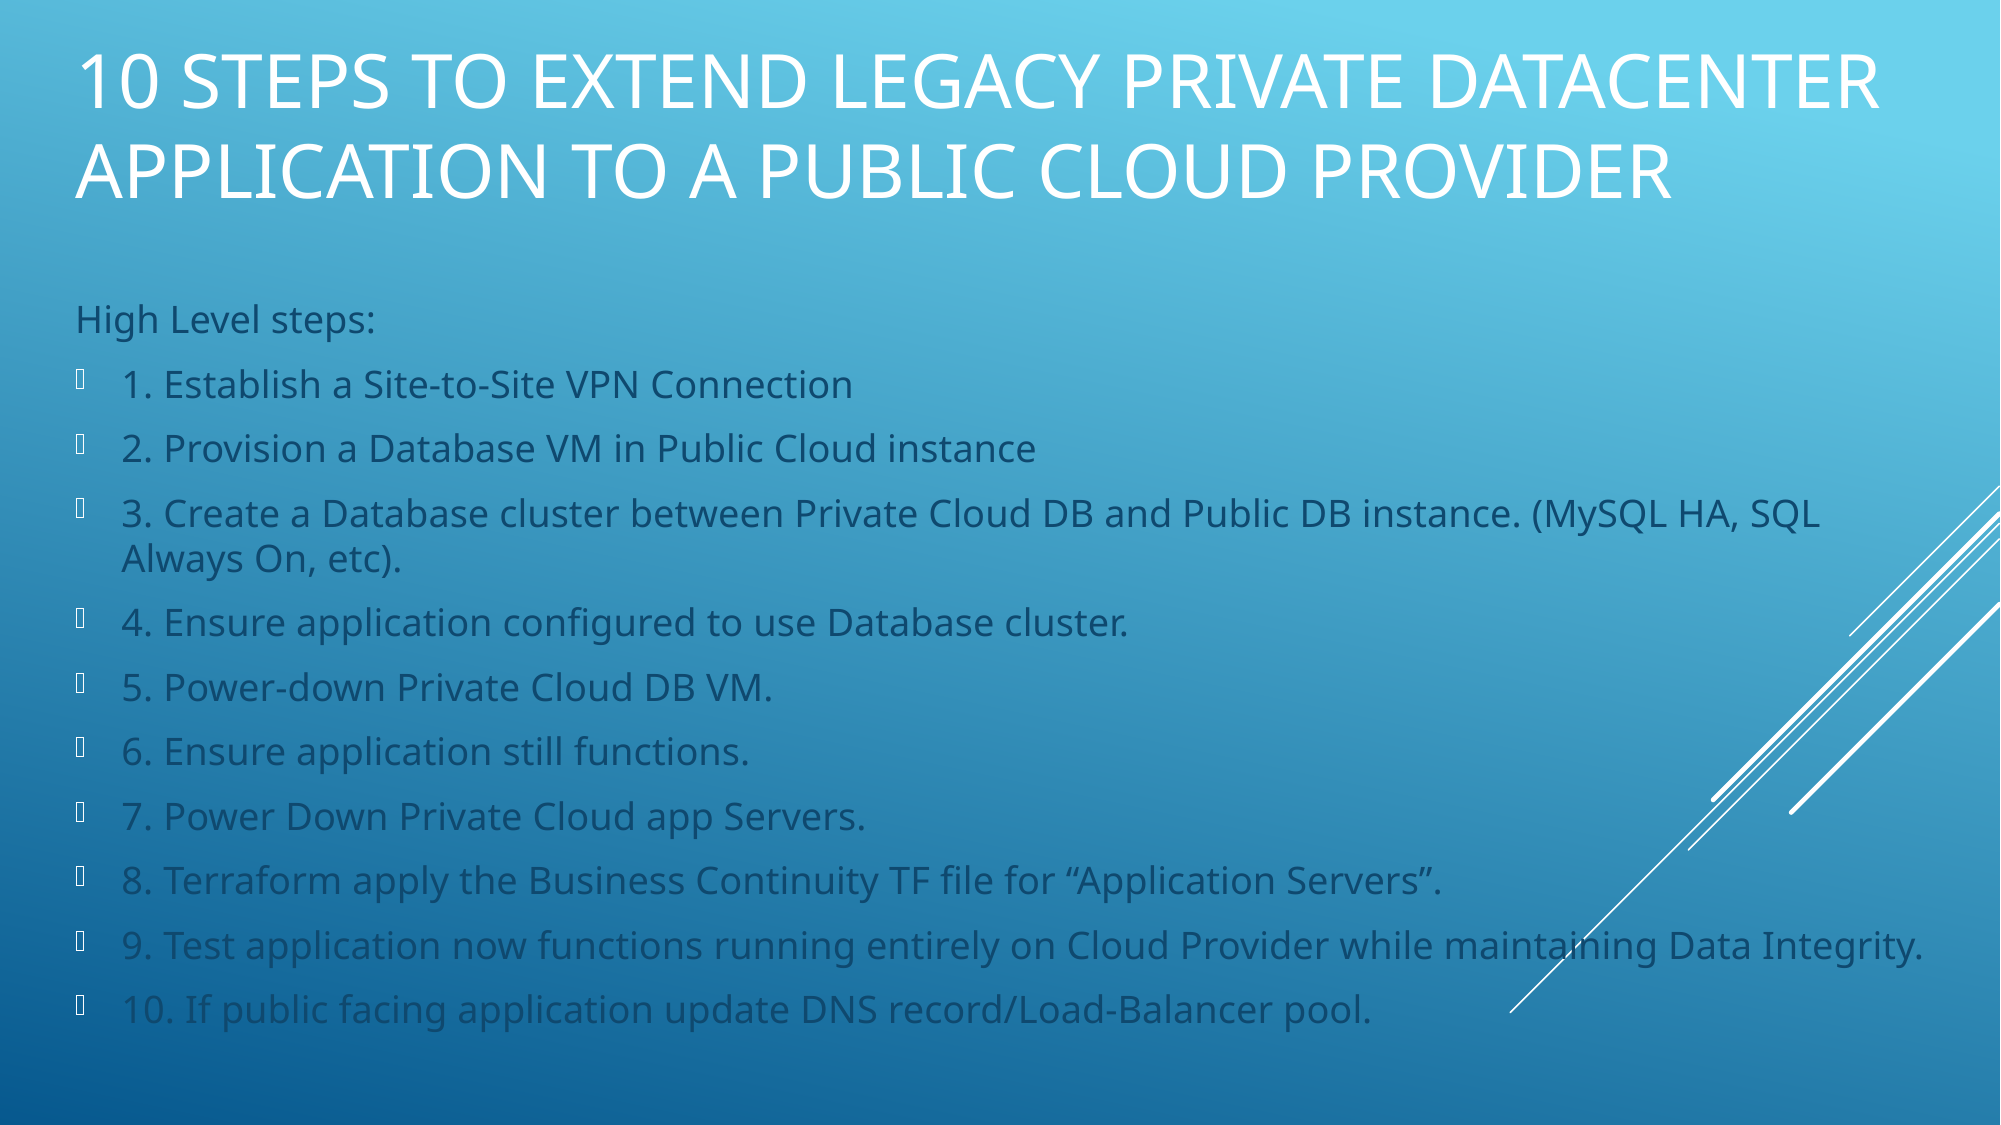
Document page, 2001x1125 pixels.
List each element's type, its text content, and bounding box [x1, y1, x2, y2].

title 10 steps to extend LEGACY Private Datacenter Application to A Public Cloud Provider [60, 0, 1984, 248]
list High Level steps: 1. Establish a Site-to-Site VPN Connection 2. Provision a Database VM in Public Cloud instance 3. Create a Database cluster between Private Cloud DB and Public DB instance. (MySQL HA, SQL Always On, etc). 4. Ensure application configured to use Database cluster. 5. Power-down Private Cloud DB VM. 6. Ensure application still functions. 7. Power Down Private Cloud app Servers. 8. Terraform apply the Business Continuity TF file for “Application Servers”. 9. Test application now functions running entirely on Cloud Provider while maintaining Data Integrity. 10. If public facing application update DNS record/Load-Balancer pool. [60, 276, 1945, 1050]
